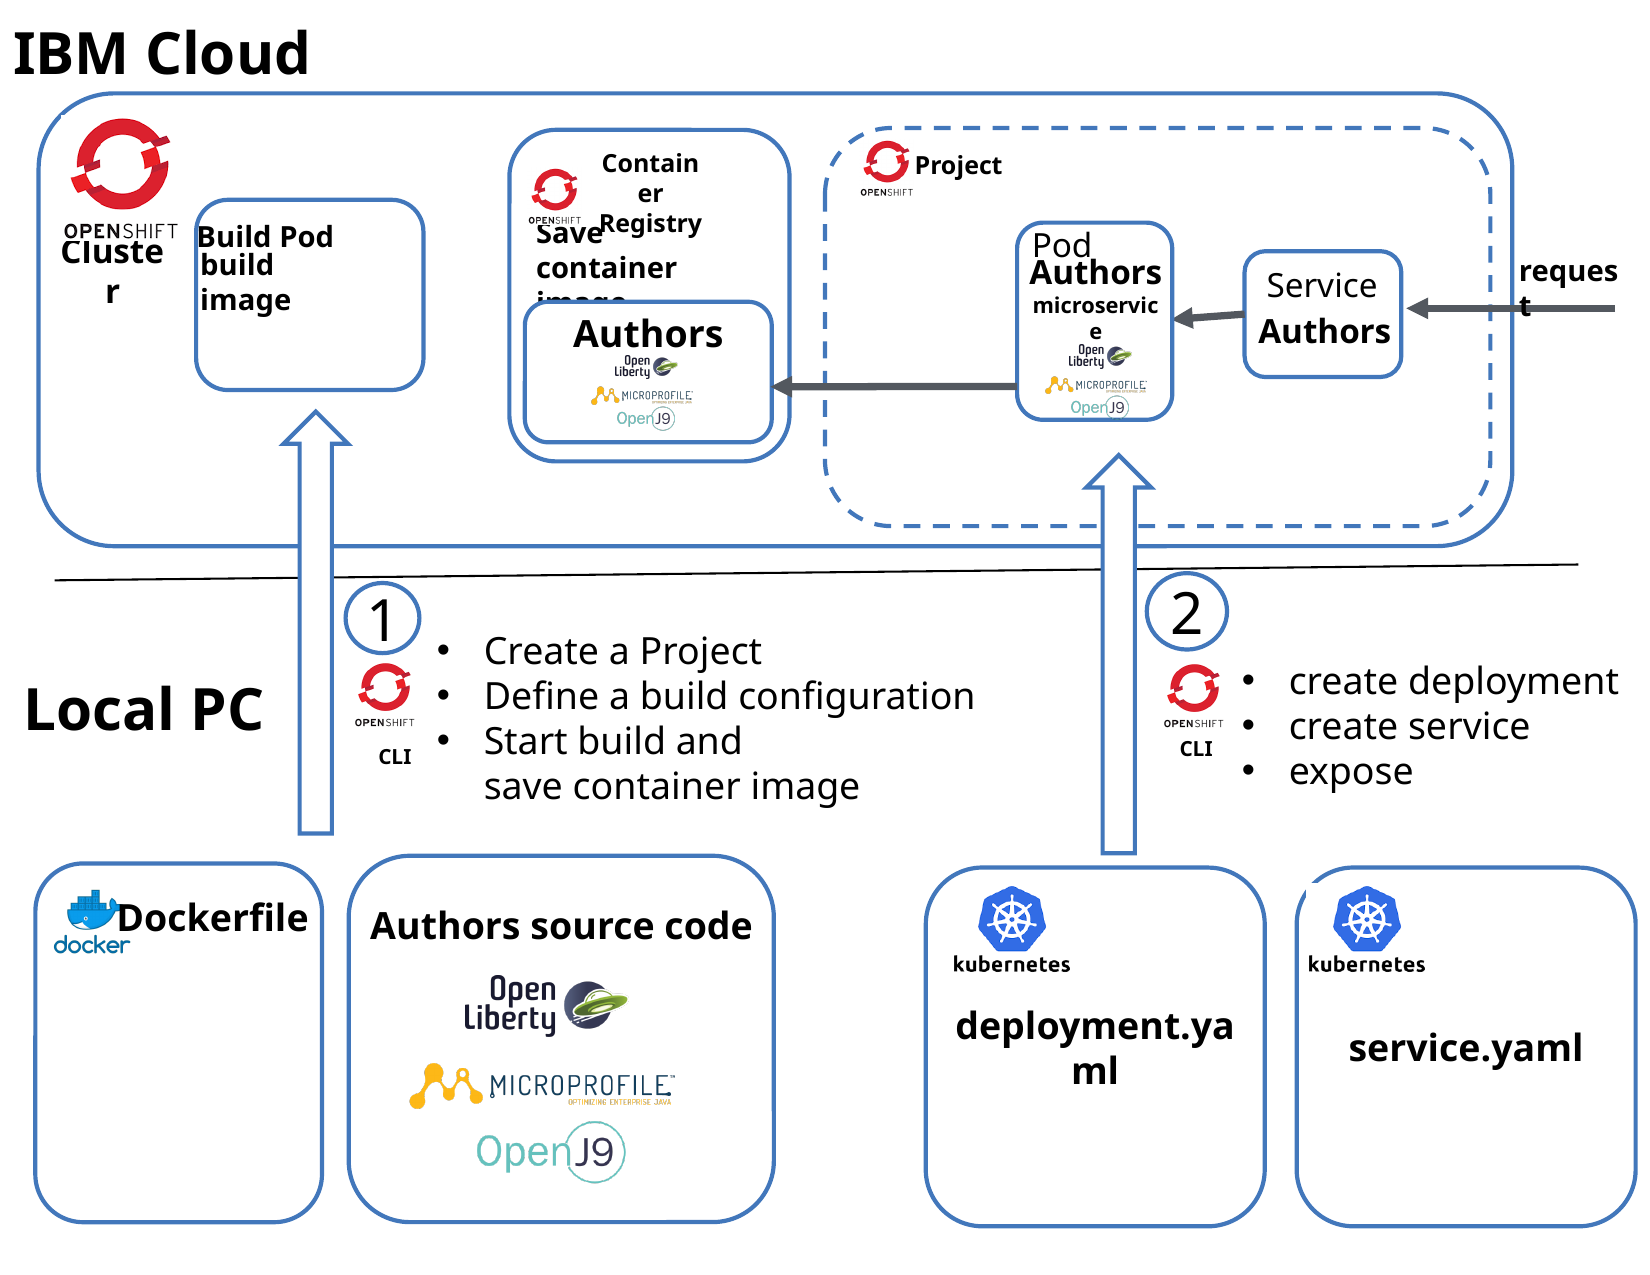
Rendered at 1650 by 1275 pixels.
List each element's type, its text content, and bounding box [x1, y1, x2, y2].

text_box [509, 129, 790, 405]
picture [527, 166, 582, 225]
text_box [283, 411, 981, 834]
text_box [770, 217, 1173, 427]
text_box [524, 224, 764, 405]
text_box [1178, 250, 1402, 378]
text_box Container Registry [589, 141, 712, 218]
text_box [925, 867, 1636, 1227]
text_box [38, 93, 1513, 547]
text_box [824, 127, 1491, 256]
text_box Cluster [51, 224, 174, 317]
text_box Build Pod [189, 211, 341, 260]
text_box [986, 564, 1080, 581]
text_box [196, 199, 424, 391]
text_box build image [193, 240, 377, 323]
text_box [986, 317, 1491, 527]
text_box IBM Cloud [6, 10, 318, 93]
text_box Local PC [17, 665, 271, 749]
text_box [1406, 262, 1626, 312]
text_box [1086, 454, 1620, 854]
picture [61, 114, 180, 242]
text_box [30, 855, 823, 1223]
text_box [54, 564, 277, 581]
